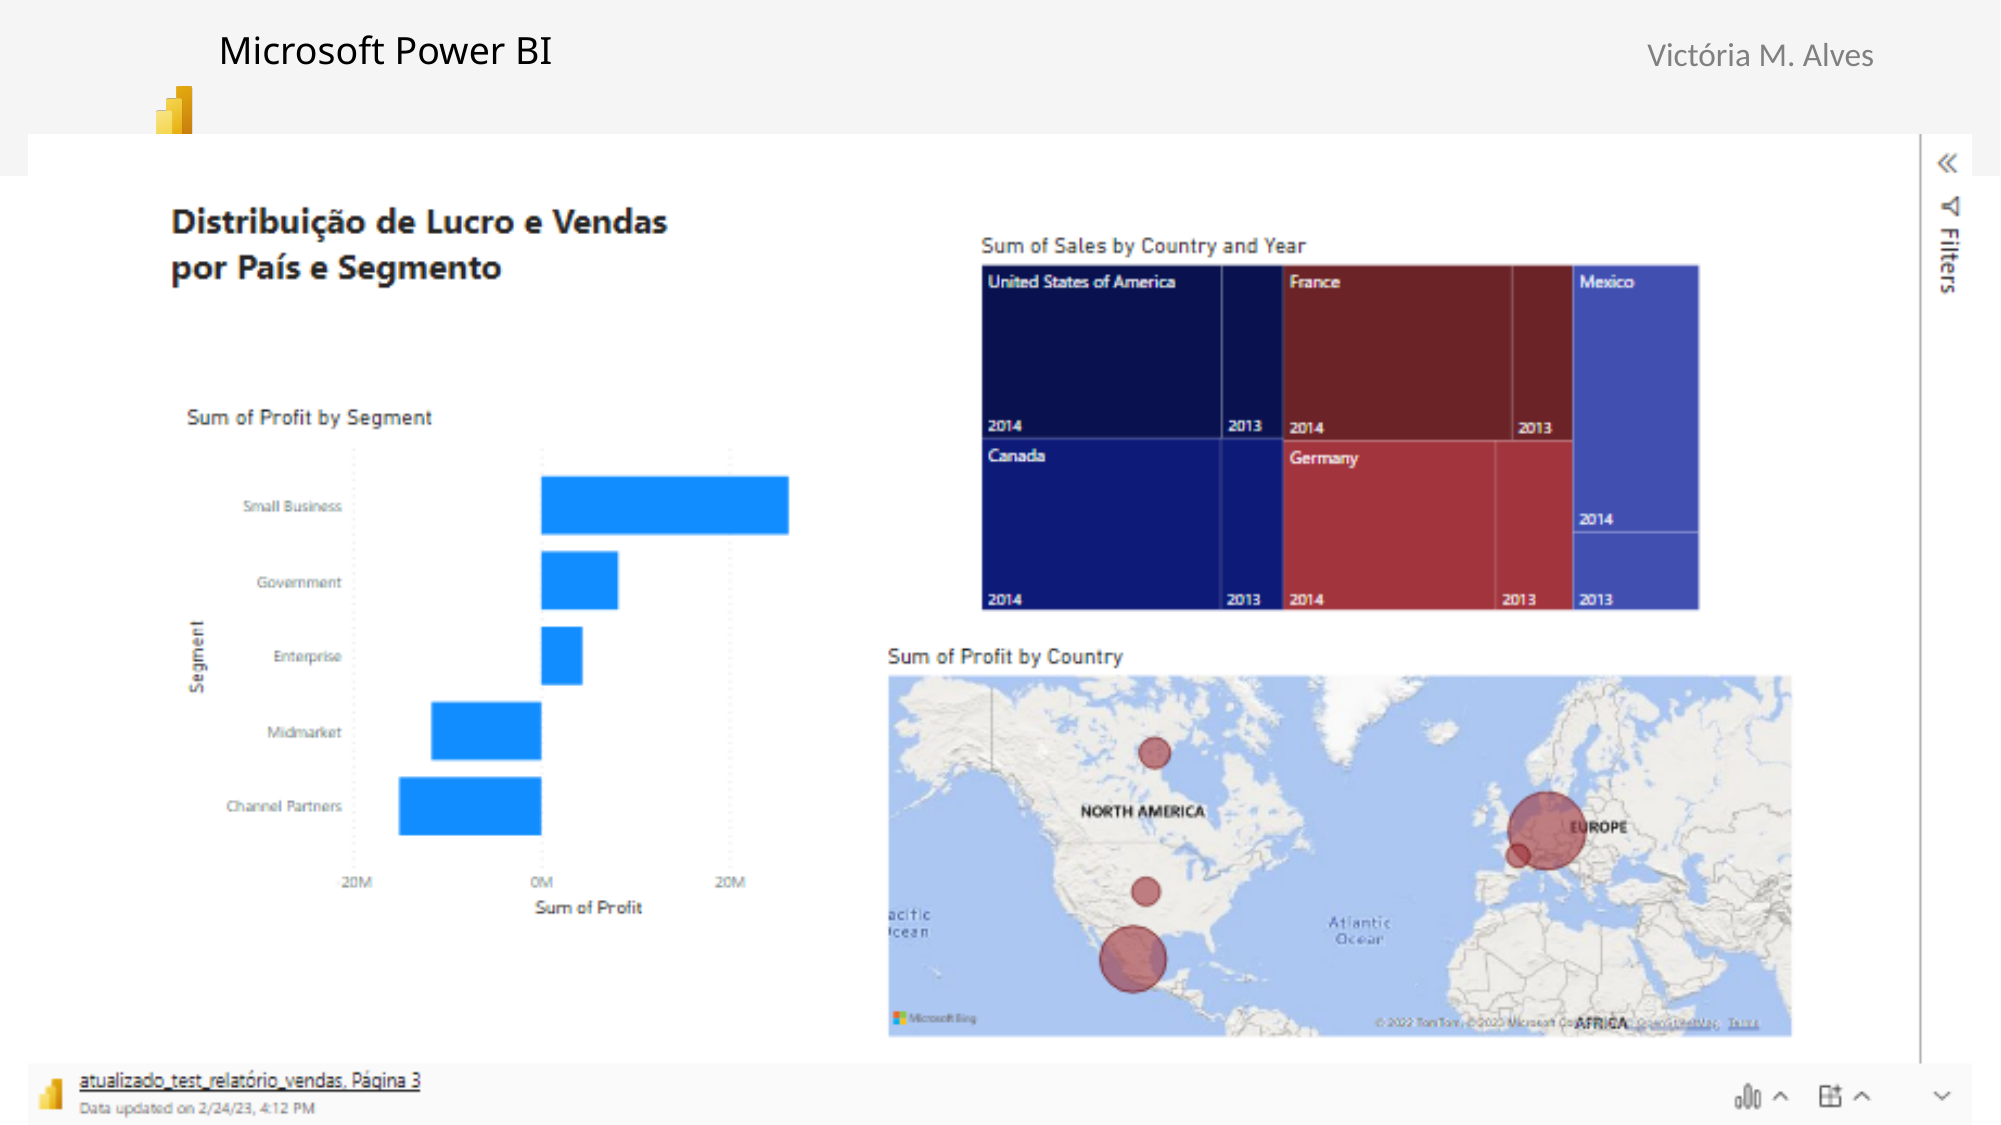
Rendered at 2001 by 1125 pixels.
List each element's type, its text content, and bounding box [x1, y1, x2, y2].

title Microsoft Power BI [0, 0, 2000, 177]
text_box Victória M. Alves [1632, 26, 1944, 81]
picture [28, 86, 1972, 1125]
